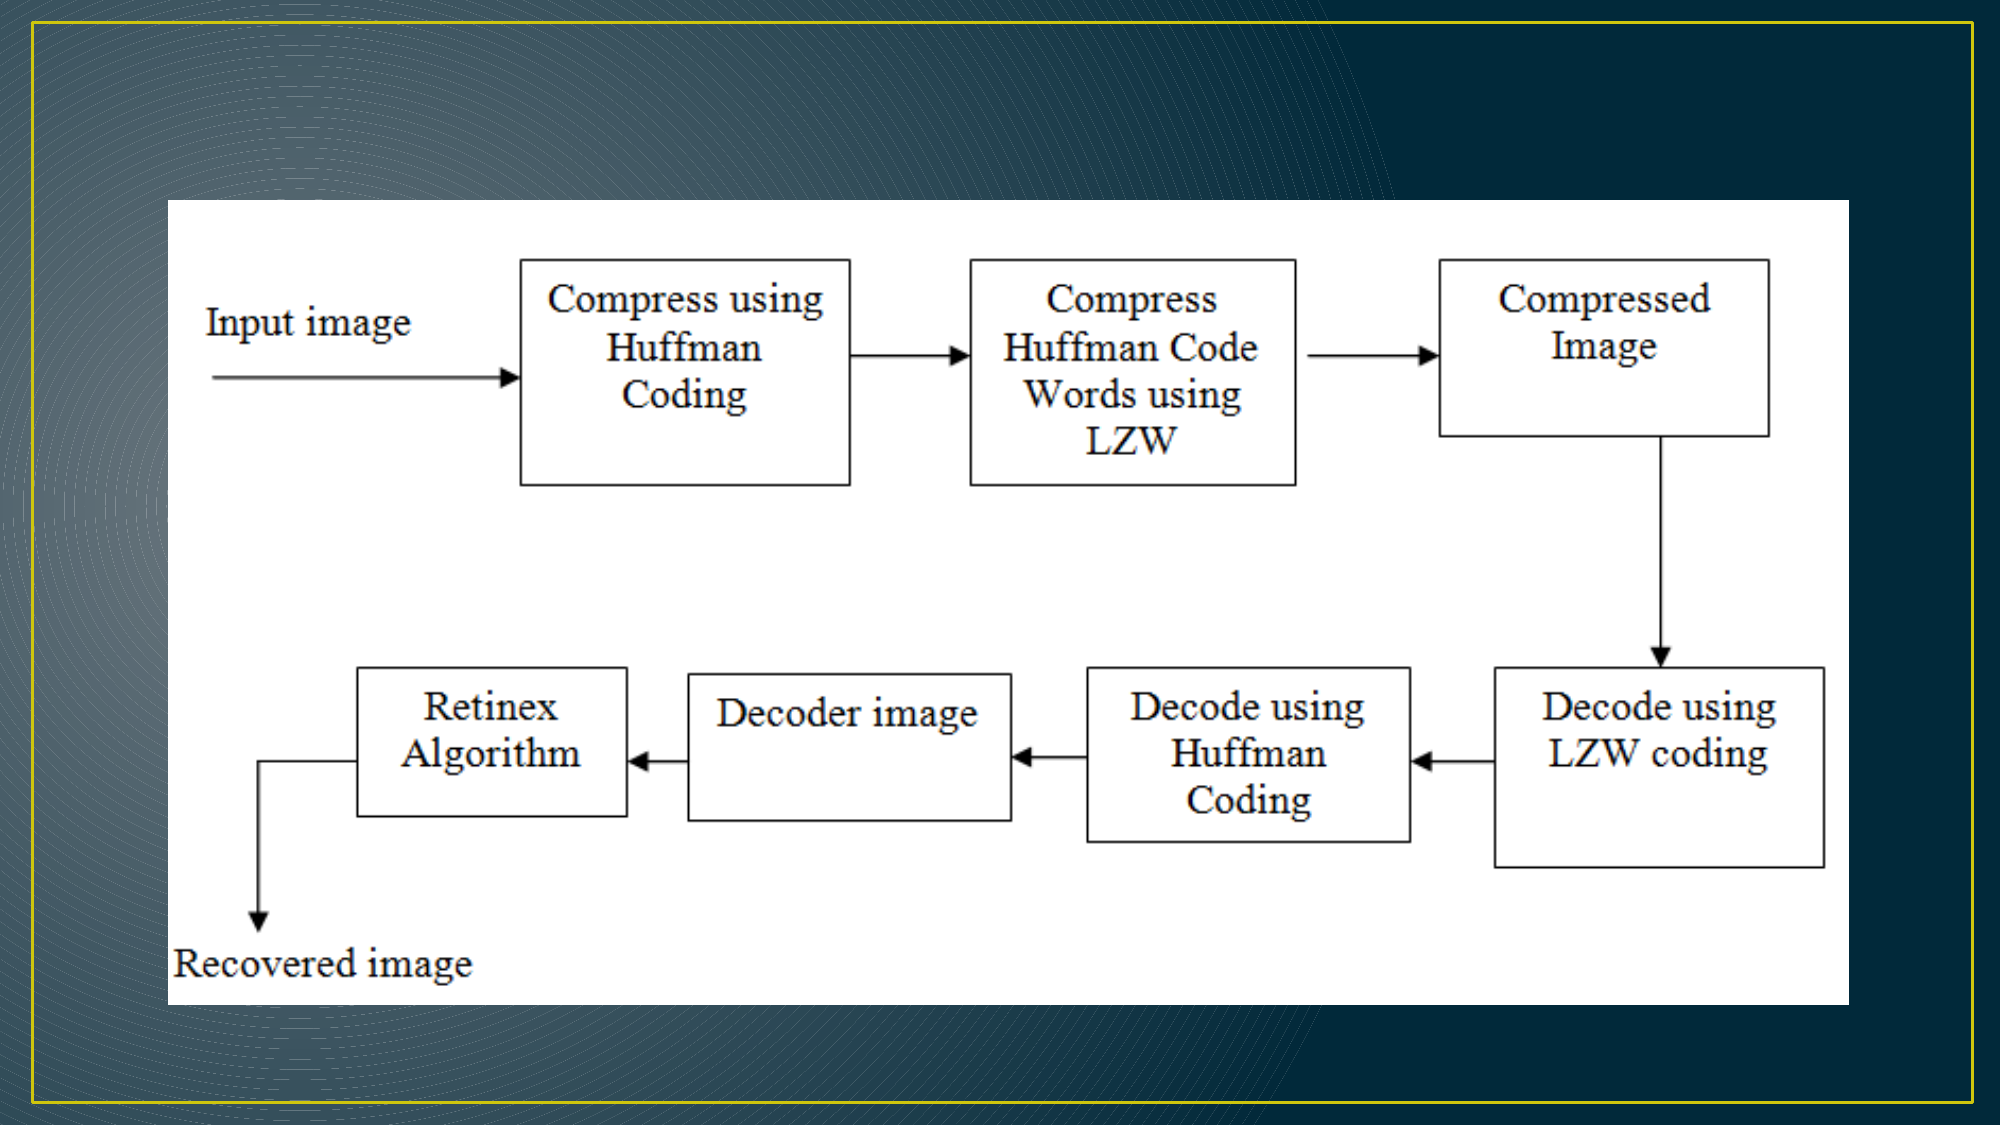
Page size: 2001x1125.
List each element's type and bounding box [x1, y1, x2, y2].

picture [1269, 1012, 1283, 1021]
picture [168, 194, 1848, 1006]
